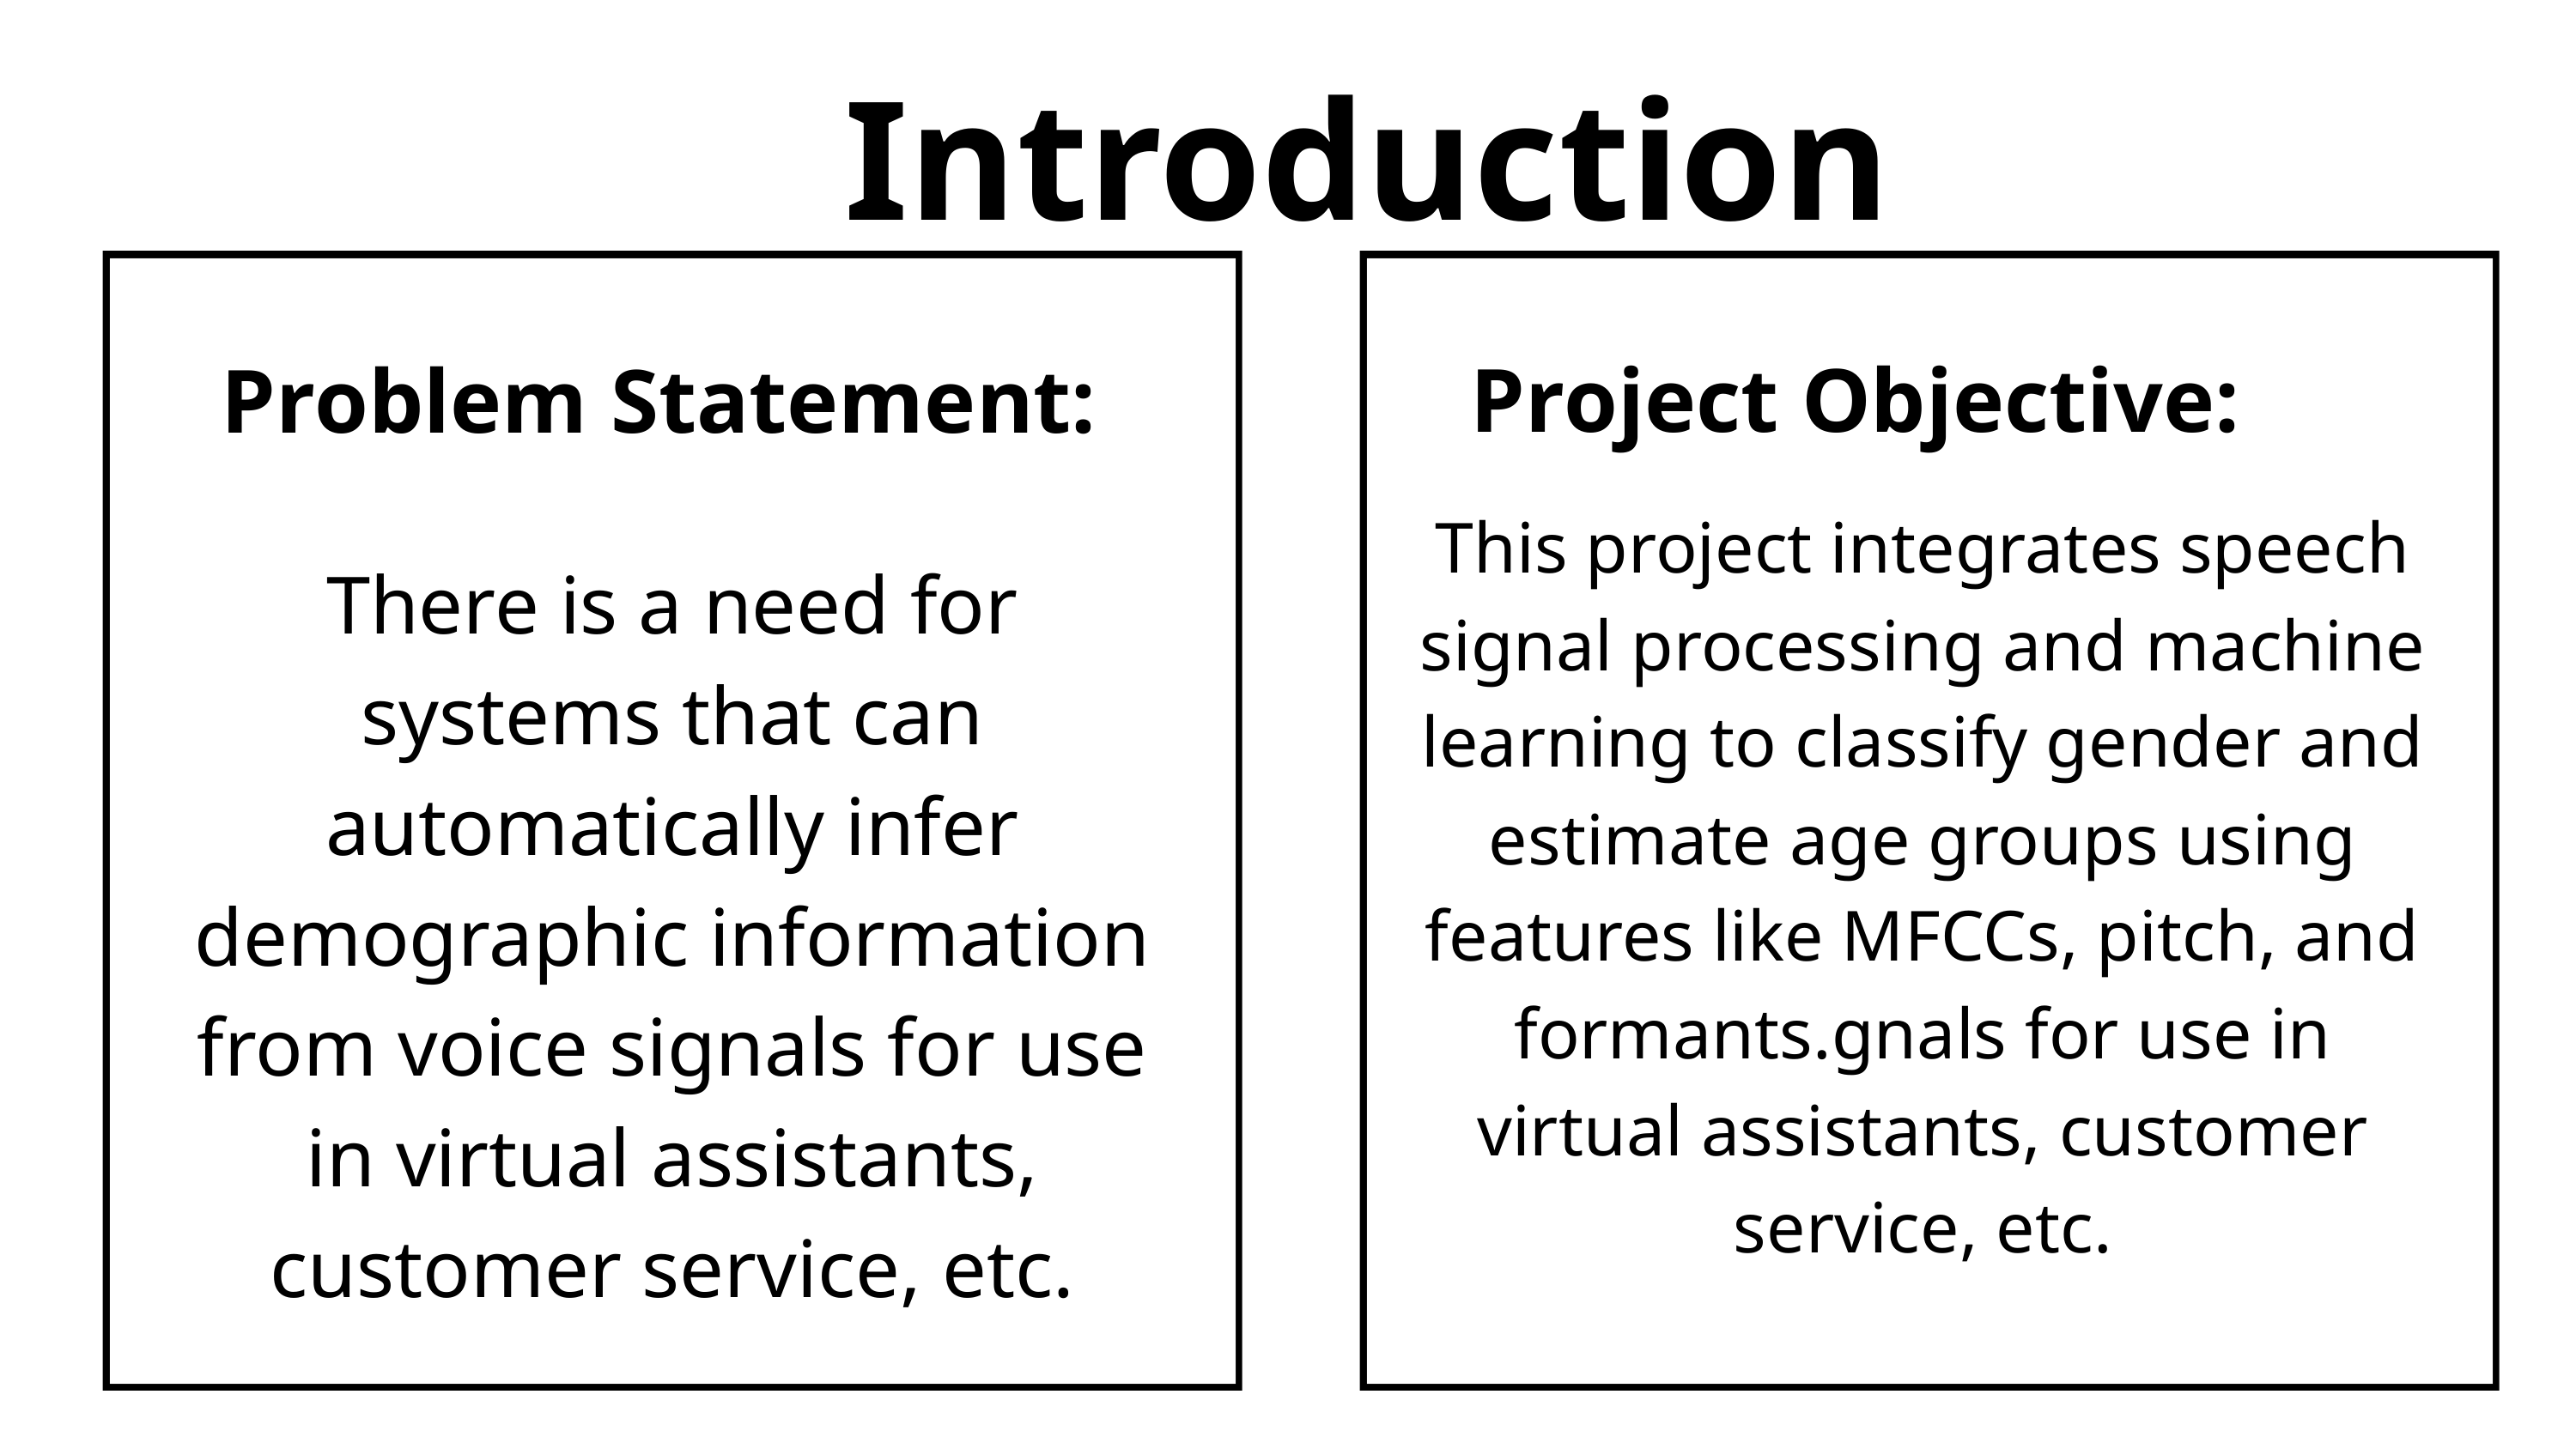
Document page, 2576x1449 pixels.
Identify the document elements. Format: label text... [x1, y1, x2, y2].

text_box [102, 251, 1242, 1391]
text_box Introduction [813, 22, 1922, 253]
text_box There is a need for systems that can automatically infer demographic information from voice signals for use in virtual assistants, customer service, etc. [171, 539, 1175, 1313]
text_box Problem Statement: [144, 328, 1175, 452]
text_box This project integrates speech signal processing and machine learning to classify gender and estimate age groups using features like MFCCs, pitch, and formants.gnals for use in virtual assistants, customer service, etc. [1414, 490, 2432, 1267]
text_box Project Objective: [1414, 327, 2297, 450]
text_box [1359, 251, 2500, 1391]
